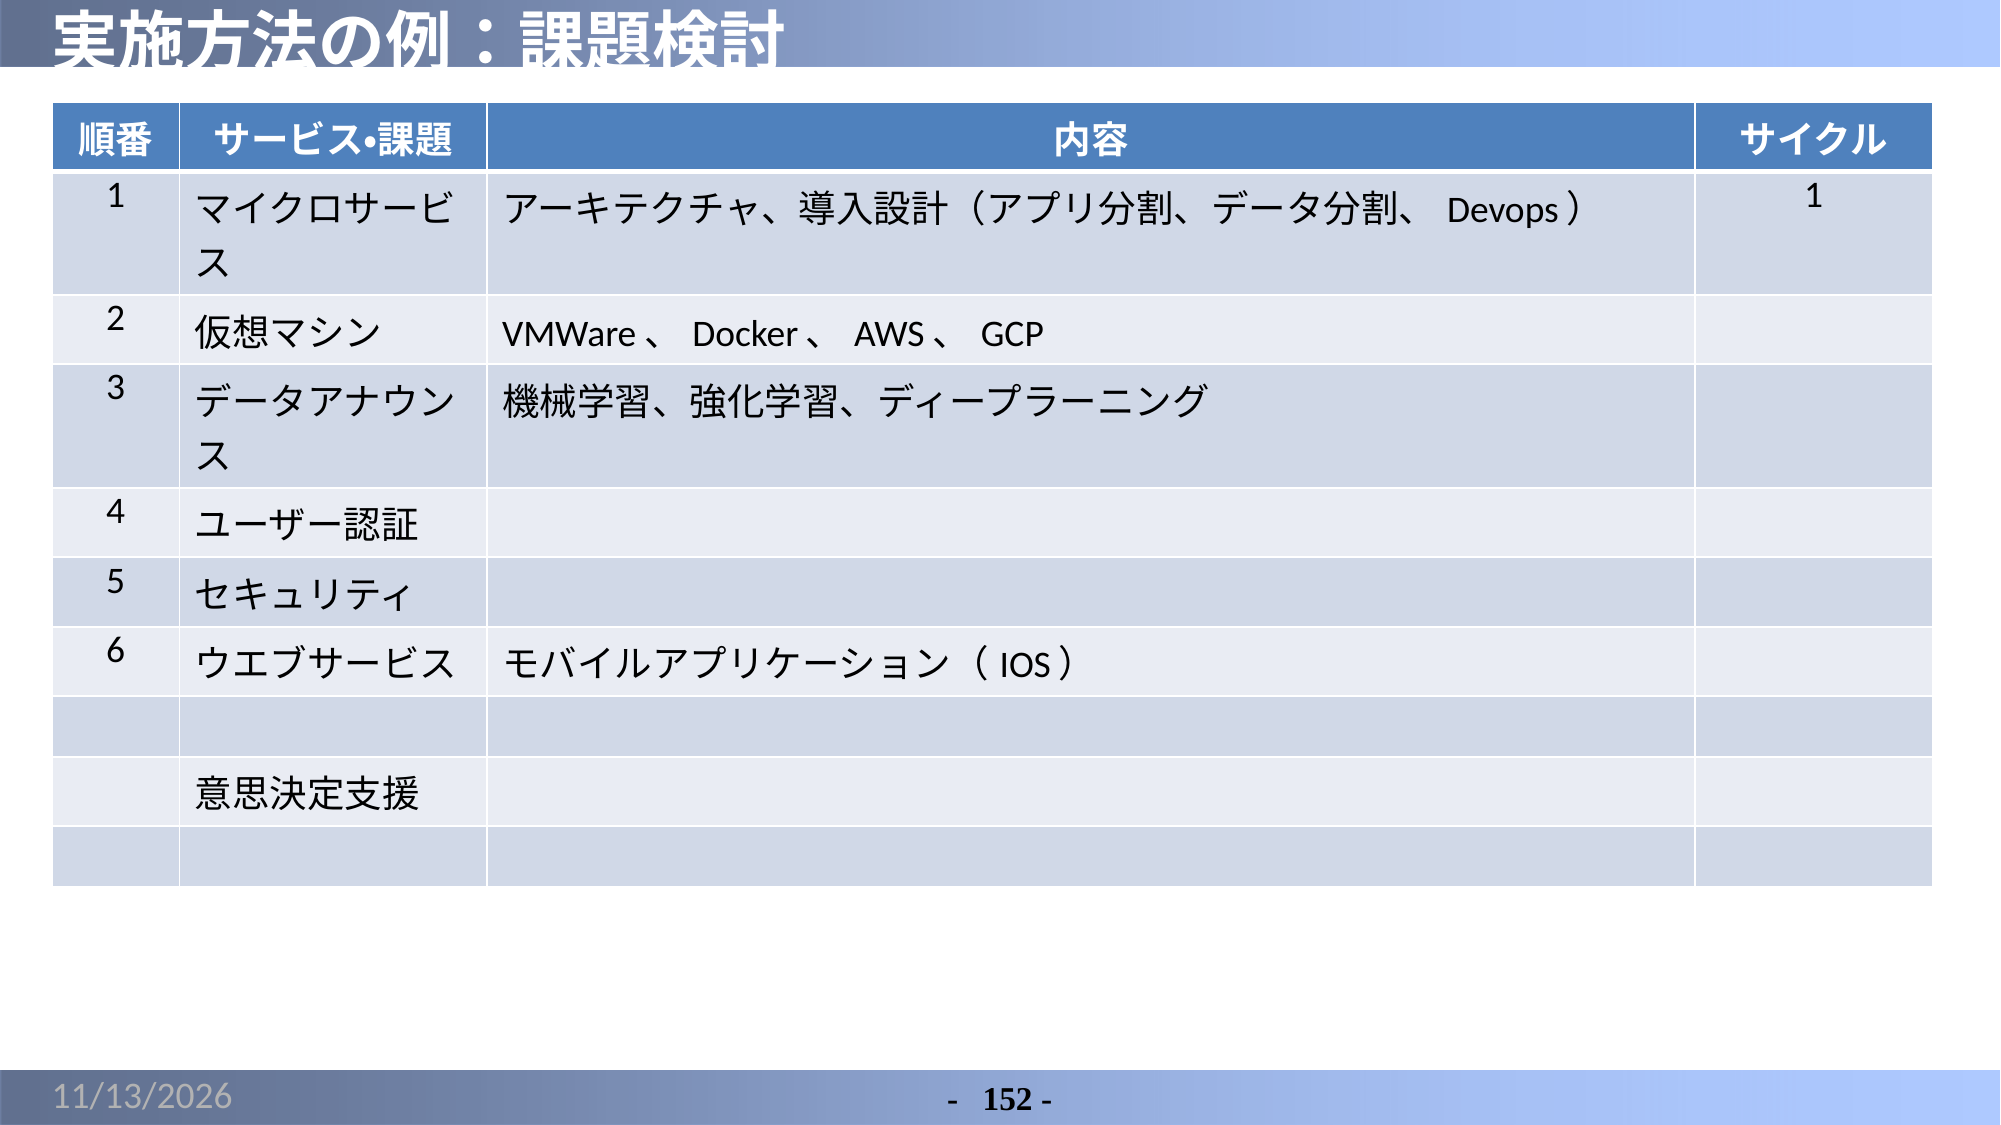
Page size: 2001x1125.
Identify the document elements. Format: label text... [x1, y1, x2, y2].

table_cell [488, 489, 1694, 556]
table_cell [488, 558, 1694, 626]
table_cell [488, 758, 1694, 825]
table_cell [1696, 628, 1932, 695]
table_cell [180, 697, 486, 756]
table_cell 4 [53, 489, 179, 556]
table_cell [1696, 827, 1932, 886]
table_header 順番 [53, 103, 179, 169]
table_cell ユーザー認証 [180, 489, 486, 556]
table_cell [1696, 489, 1932, 556]
table_cell [53, 697, 179, 756]
table_cell VMWare、Docker、AWS、GCP [488, 296, 1694, 363]
table_cell マイクロサービス [180, 174, 486, 294]
table_cell セキュリティ [180, 558, 486, 626]
table_cell [1696, 558, 1932, 626]
table_cell [1696, 697, 1932, 756]
table_cell ウエブサービス [180, 628, 486, 695]
table_header サイクル [1696, 103, 1932, 169]
table_cell 1 [1696, 174, 1932, 294]
table_cell アーキテクチャ、導入設計（アプリ分割、データ分割、Devops） [488, 174, 1694, 294]
table_cell 意思決定支援 [180, 758, 486, 825]
table_cell [53, 758, 179, 825]
table_cell 機械学習、強化学習、ディープラーニング [488, 365, 1694, 487]
table_cell 仮想マシン [180, 296, 486, 363]
slide_number - 152 - [934, 1078, 1063, 1117]
table_cell [1696, 758, 1932, 825]
title 実施方法の例：課題検討 [51, 0, 1921, 81]
table_cell [1696, 365, 1932, 487]
table_cell [180, 827, 486, 886]
table_cell 1 [53, 174, 179, 294]
table_cell 5 [53, 558, 179, 626]
table_cell 3 [53, 365, 179, 487]
table_cell [53, 827, 179, 886]
table_cell 2 [53, 296, 179, 363]
table_cell モバイルアプリケーション（IOS） [488, 628, 1694, 695]
table_header 内容 [488, 103, 1694, 169]
table_header サービス・課題 [180, 103, 486, 169]
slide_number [51, 1071, 512, 1117]
table_cell [1696, 296, 1932, 363]
table_cell [488, 697, 1694, 756]
table_cell 6 [53, 628, 179, 695]
table_cell データアナウンス [180, 365, 486, 487]
table_cell [488, 827, 1694, 886]
